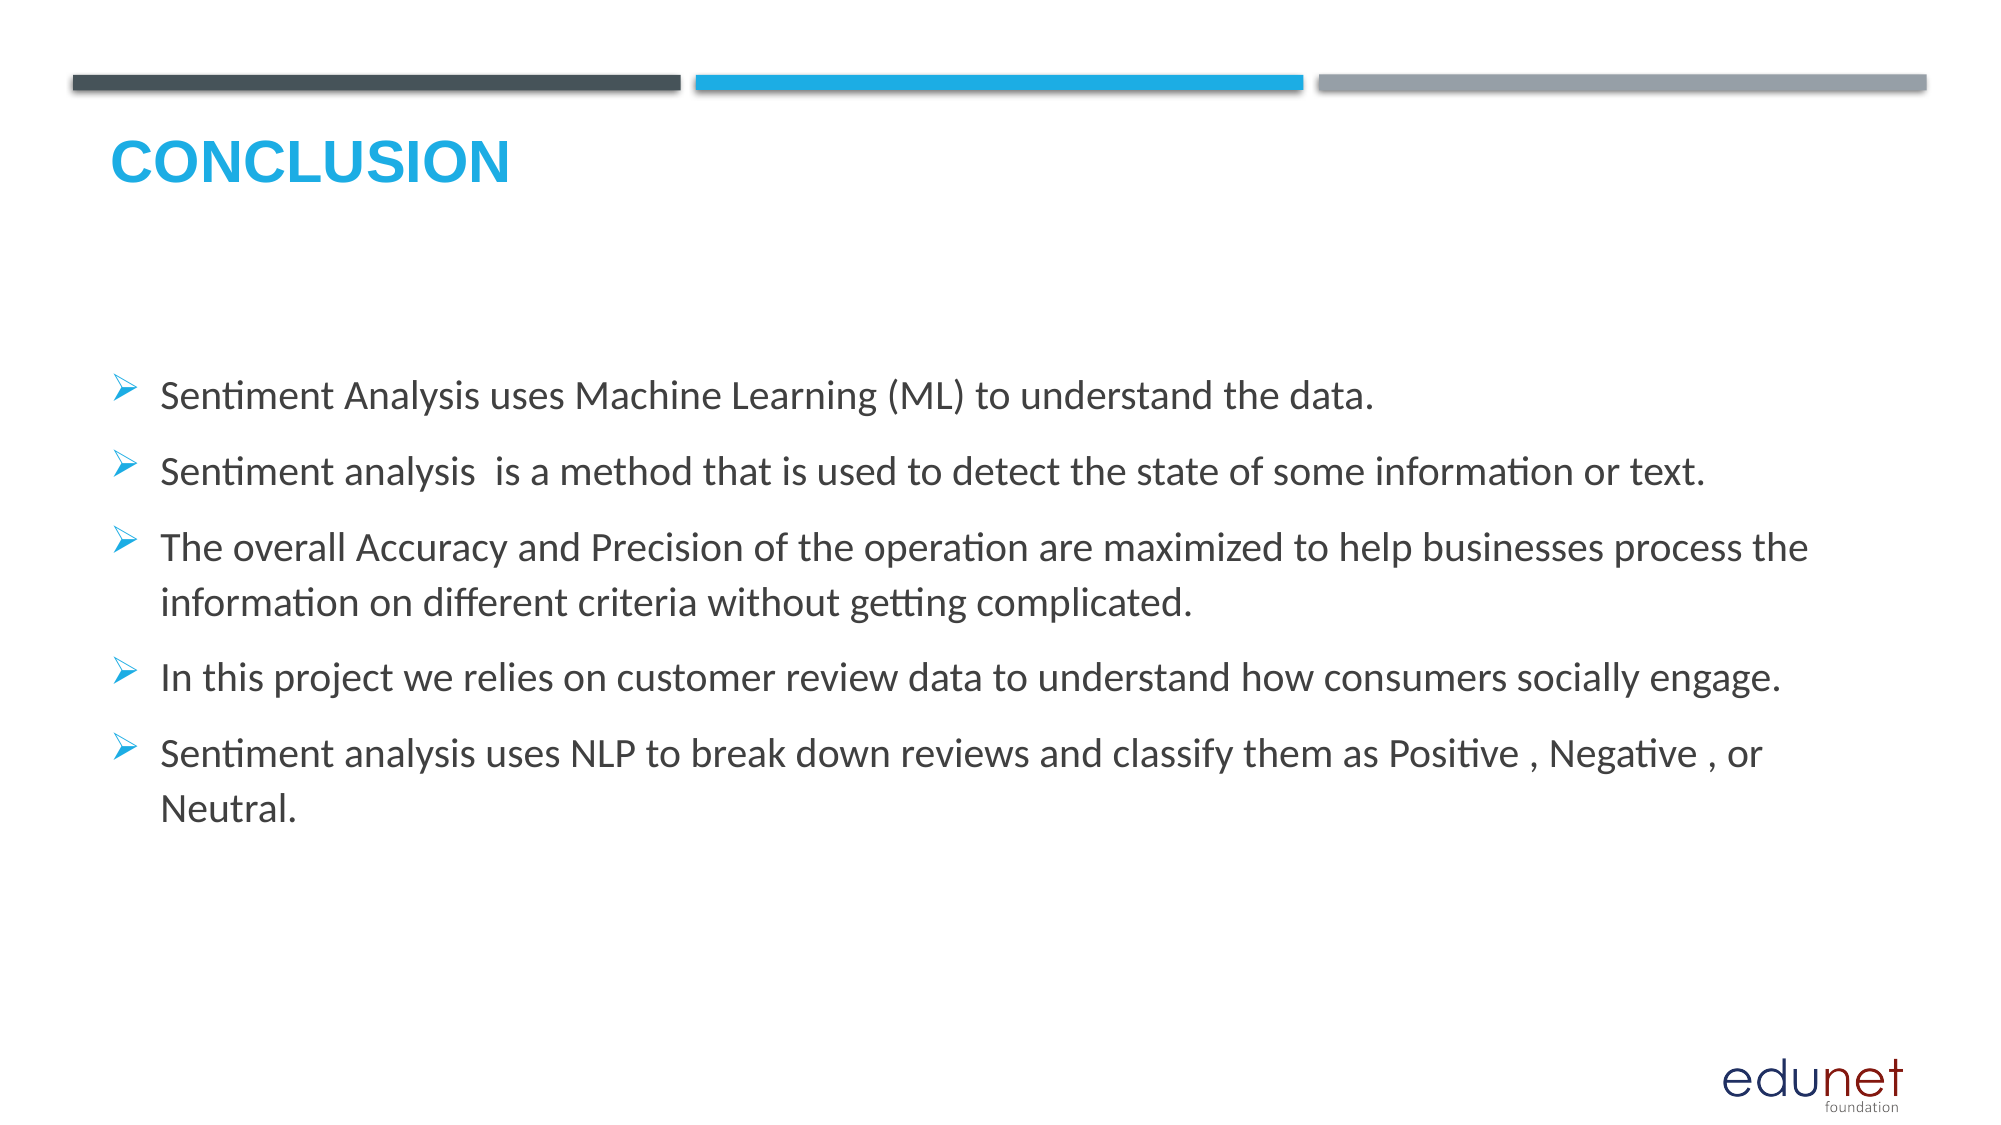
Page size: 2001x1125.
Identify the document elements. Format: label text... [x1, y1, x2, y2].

picture [1719, 1056, 1905, 1116]
list Sentiment Analysis uses Machine Learning (ML) to understand the data. Sentiment analysis is a method that is used to detect the state of some information or text. The overall Accuracy and Precision of the operation are maximized to help businesses process the information on different criteria without getting complicated. In this project we relies on customer review data to understand how consumers socially engage. Sentiment analysis uses NLP to break down reviews and classify them as Positive , Negative , or Neutral. [95, 213, 1905, 981]
title Conclusion [95, 115, 1905, 203]
